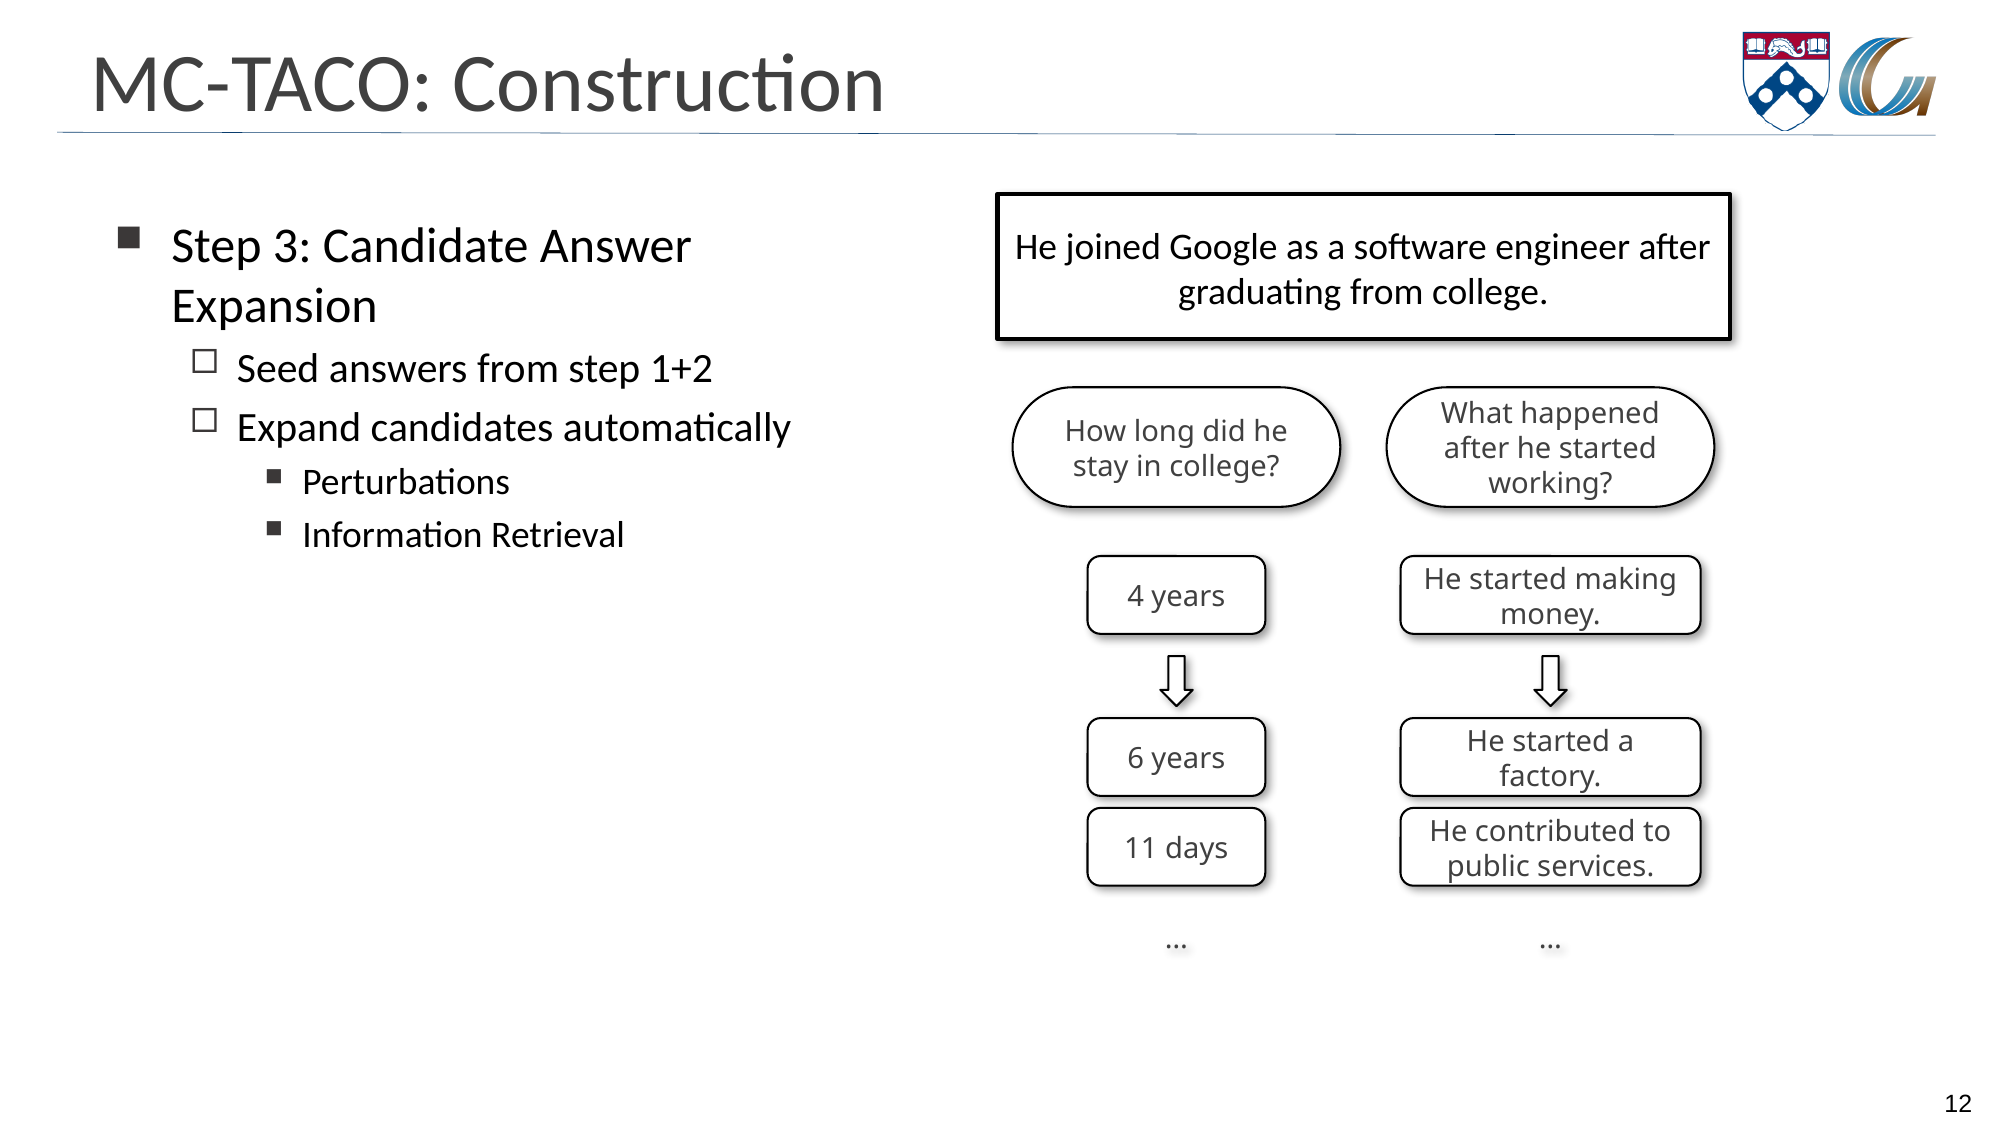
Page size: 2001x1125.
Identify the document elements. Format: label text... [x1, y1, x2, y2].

title MC-TACO: Construction [75, 33, 1696, 122]
text_box 4 years [1085, 553, 1268, 636]
text_box How long did he stay in college? [1010, 385, 1343, 509]
text_box … [1329, 895, 1772, 978]
picture [1832, 21, 1943, 132]
text_box [1532, 653, 1569, 709]
text_box 11 days [1085, 805, 1268, 888]
text_box What happened after he started working? [1384, 385, 1717, 509]
list Step 3: Candidate Answer Expansion Seed answers from step 1+2 Expand candidates automatically Perturbations Information Retrieval [99, 205, 859, 941]
text_box He contributed to public services. [1398, 805, 1703, 888]
text_box He started a factory. [1398, 715, 1703, 798]
text_box He joined Google as a software engineer after graduating from college. [995, 192, 1732, 341]
slide_number 12 [1916, 1087, 2000, 1125]
text_box … [1085, 895, 1268, 978]
text_box [1158, 653, 1195, 709]
text_box 6 years [1085, 715, 1268, 798]
text_box He started making money. [1398, 553, 1703, 636]
